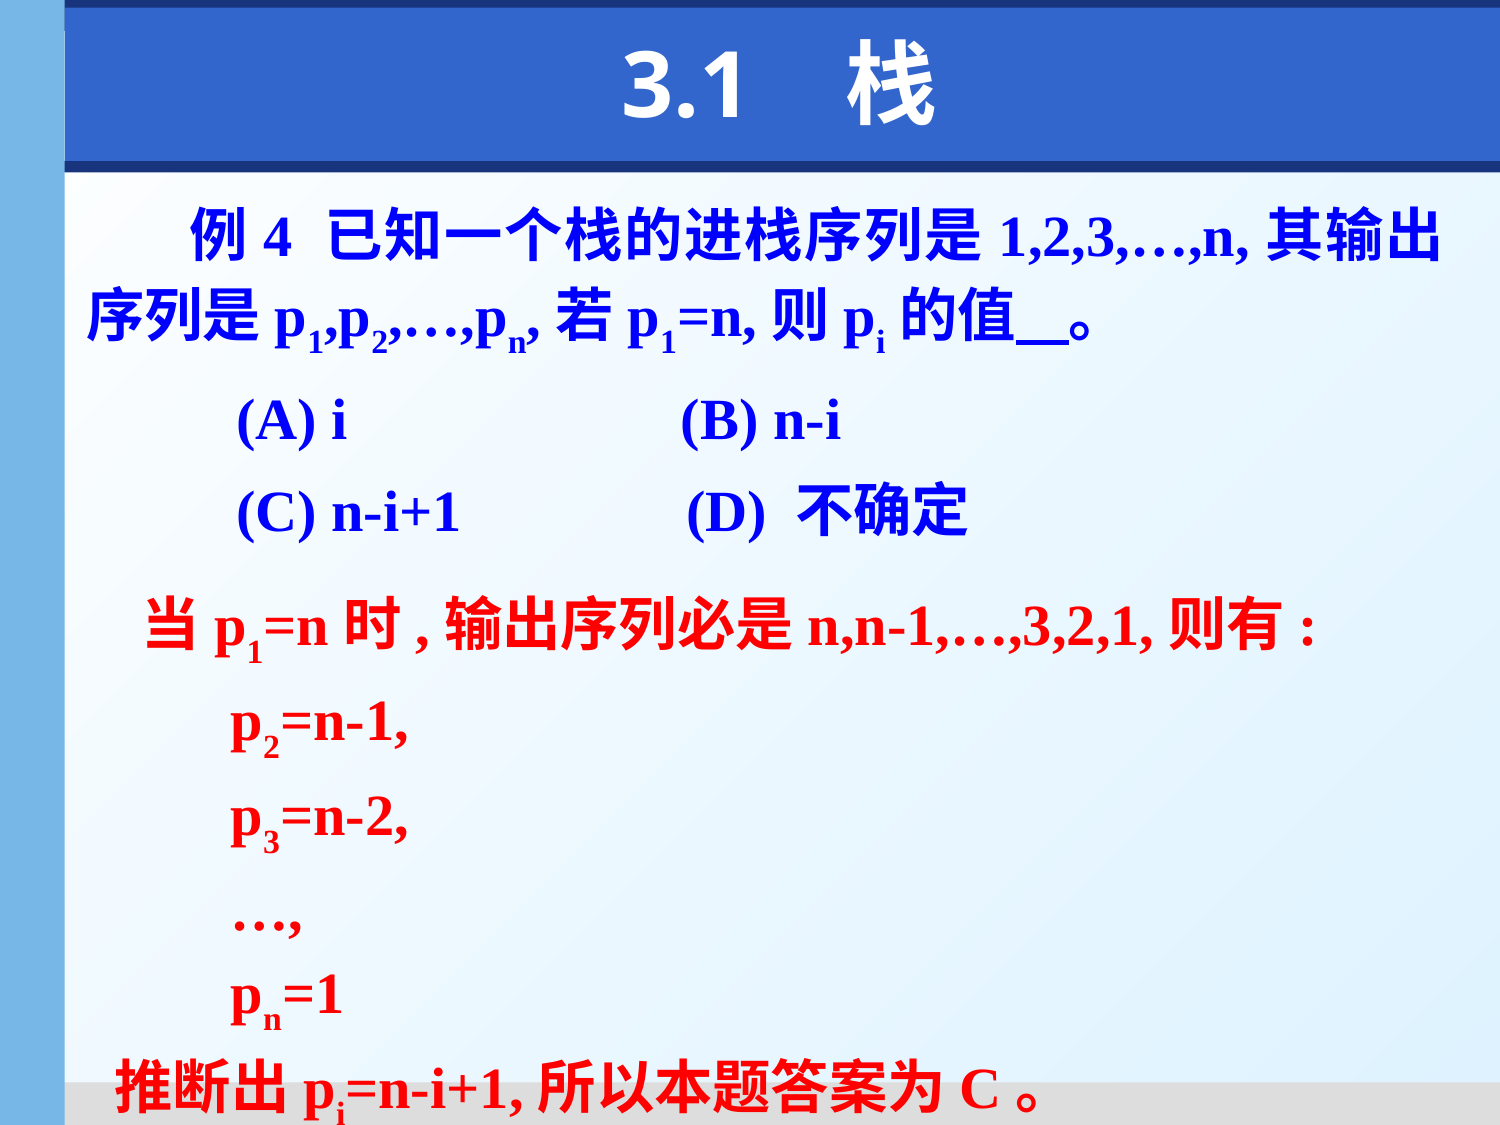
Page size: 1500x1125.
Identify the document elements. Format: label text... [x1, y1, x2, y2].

text_box 3.1 栈 [88, 18, 1471, 149]
text_box 当p1=n时,输出序列必是n,n-1,…,3,2,1,则有: p2=n-1, p3=n-2, …, pn=1 推断出pi=n-i+1,所以本题答案为C。 [99, 579, 1425, 1125]
text_box 例4 已知一个栈的进栈序列是1,2,3,…,n,其输出序列是p1,p2,…,pn,若p1=n,则pi的值 。 (A) i (B) n-i (C) n-i+1 (D) 不确定 [71, 174, 1459, 552]
